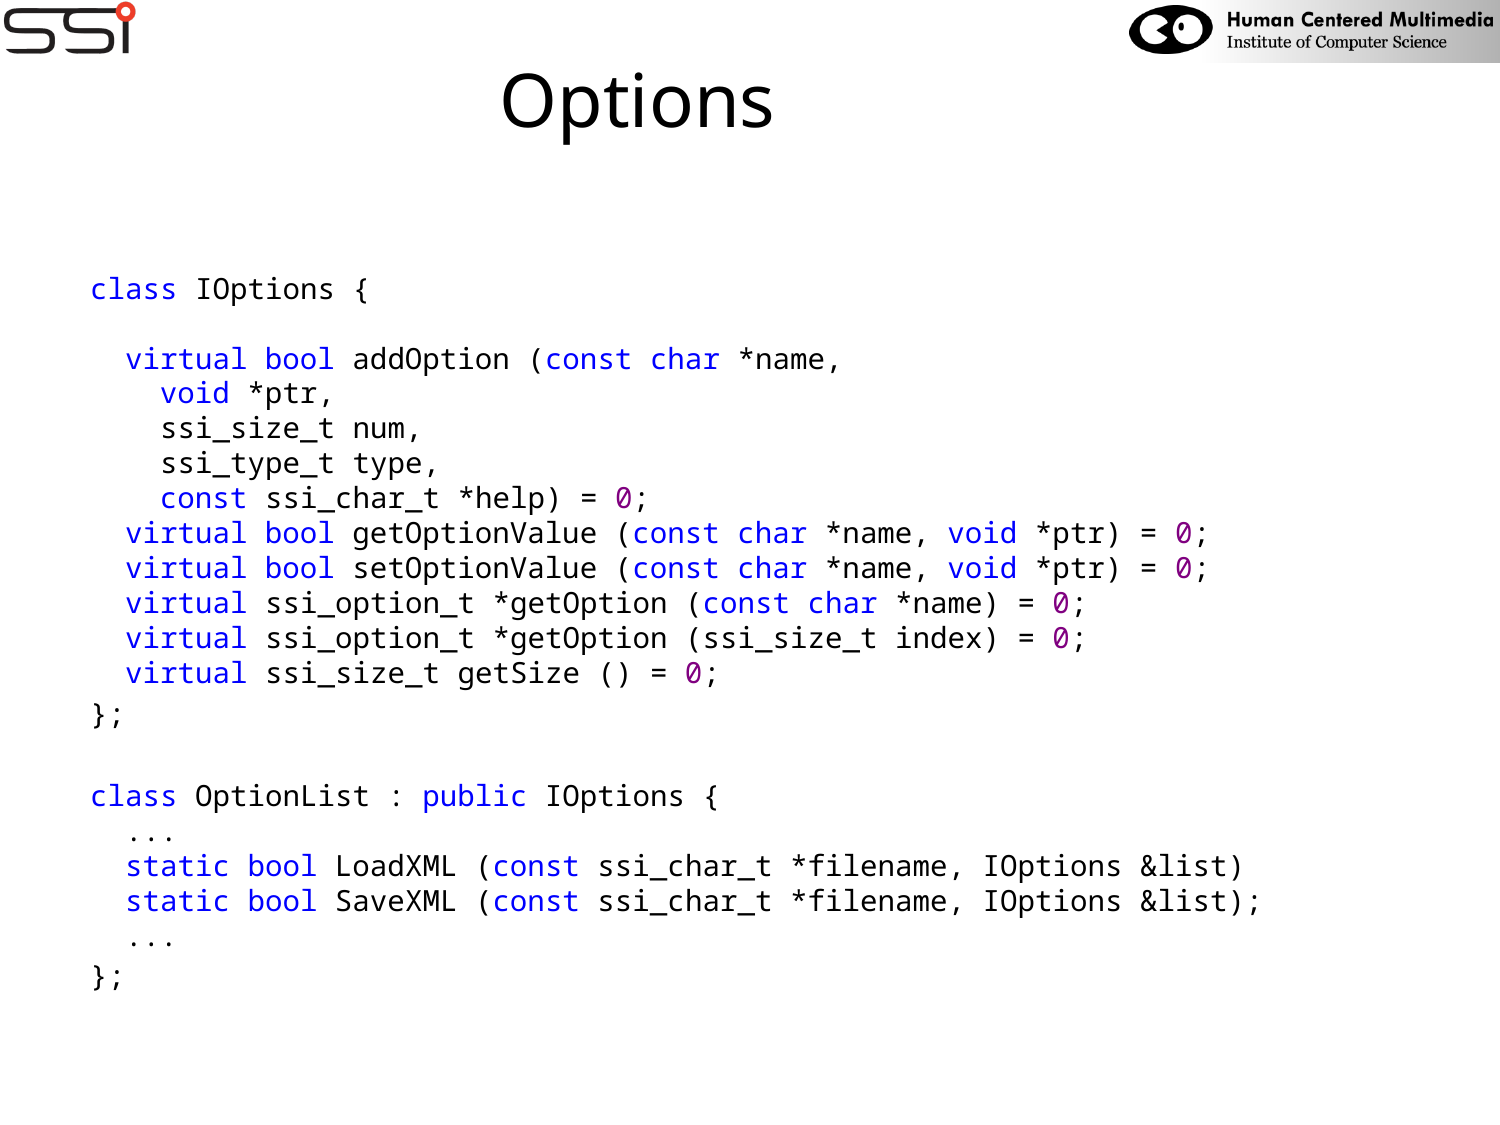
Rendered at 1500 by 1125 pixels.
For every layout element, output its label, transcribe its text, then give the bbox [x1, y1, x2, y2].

picture [3, 1, 136, 54]
title Options [200, 45, 1075, 150]
picture [1129, 5, 1493, 54]
list class IOptions { virtual bool addOption (const char *name, void *ptr, ssi_size_t num, ssi_type_t type, const ssi_char_t *help) = 0; virtual bool getOptionValue (const char *name, void *ptr) = 0; virtual bool setOptionValue (const char *name, void *ptr) = 0; virtual ssi_option_t *getOption (const char *name) = 0; virtual ssi_option_t *getOption (ssi_size_t index) = 0; virtual ssi_size_t getSize () = 0; }; class OptionList : public IOptions { ... static bool LoadXML (const ssi_char_t *filename, IOptions &list) static bool SaveXML (const ssi_char_t *filename, IOptions &list); ... }; [75, 262, 1425, 950]
